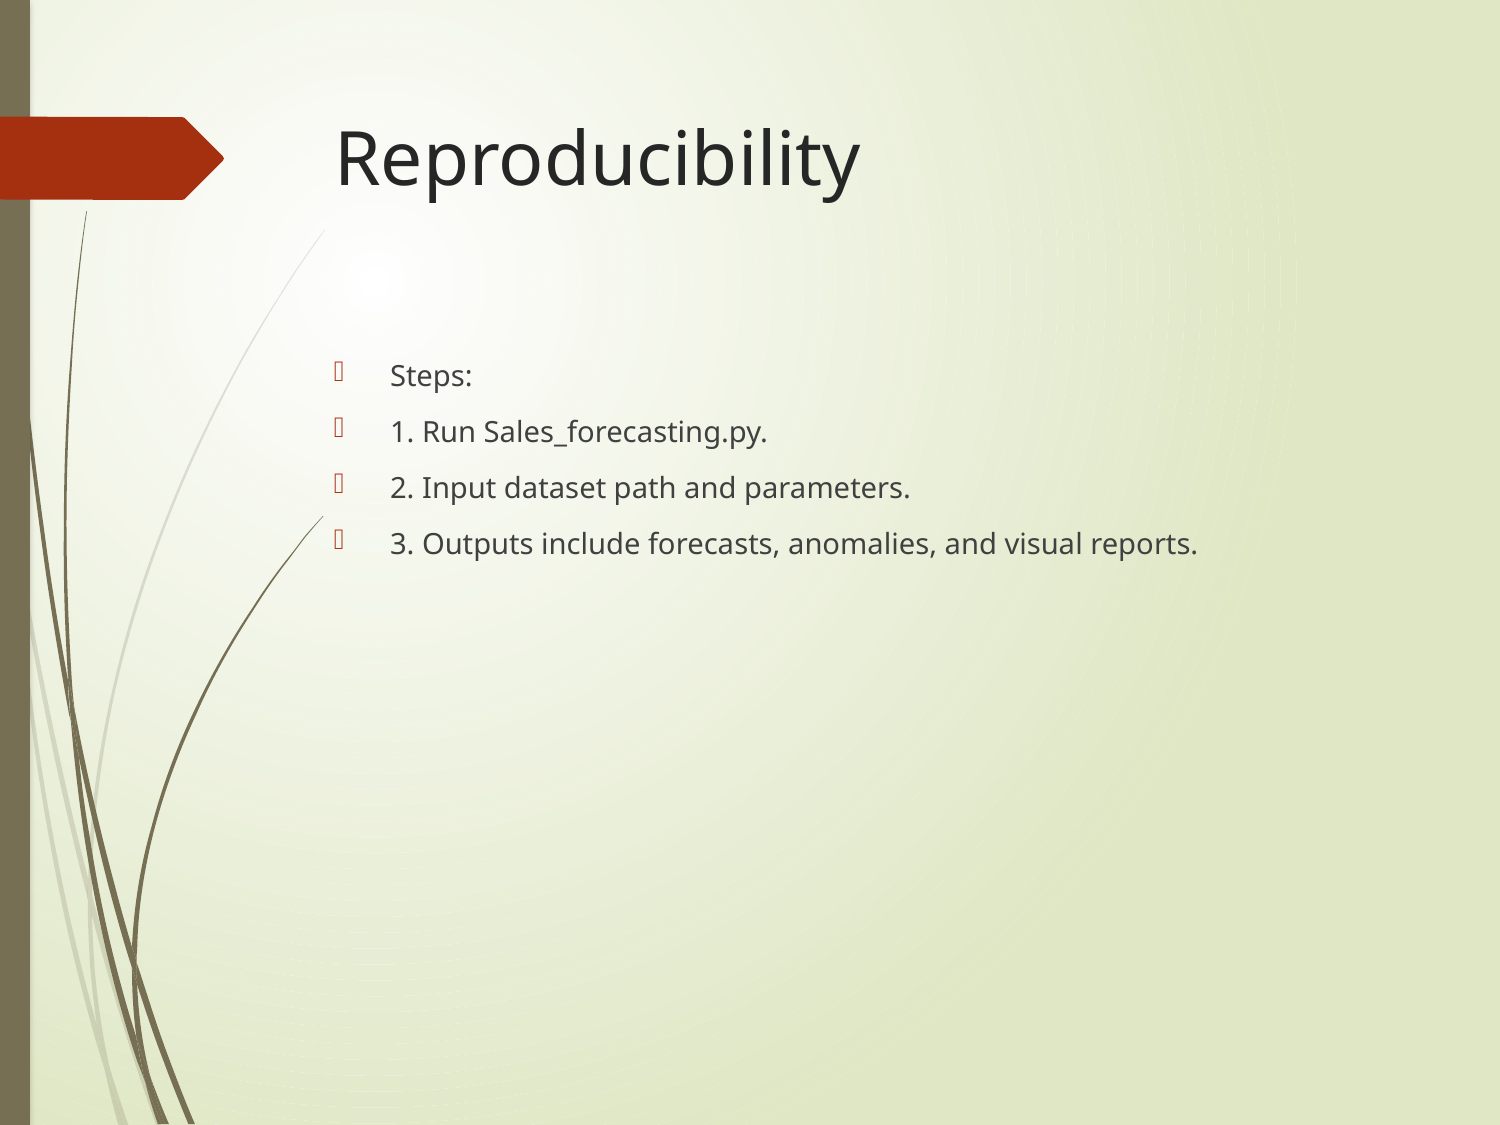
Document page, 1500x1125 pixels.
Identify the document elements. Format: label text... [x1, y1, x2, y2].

title Reproducibility [319, 102, 1400, 313]
list Steps: 1. Run Sales_forecasting.py. 2. Input dataset path and parameters. 3. Outputs include forecasts, anomalies, and visual reports. [318, 350, 1400, 970]
